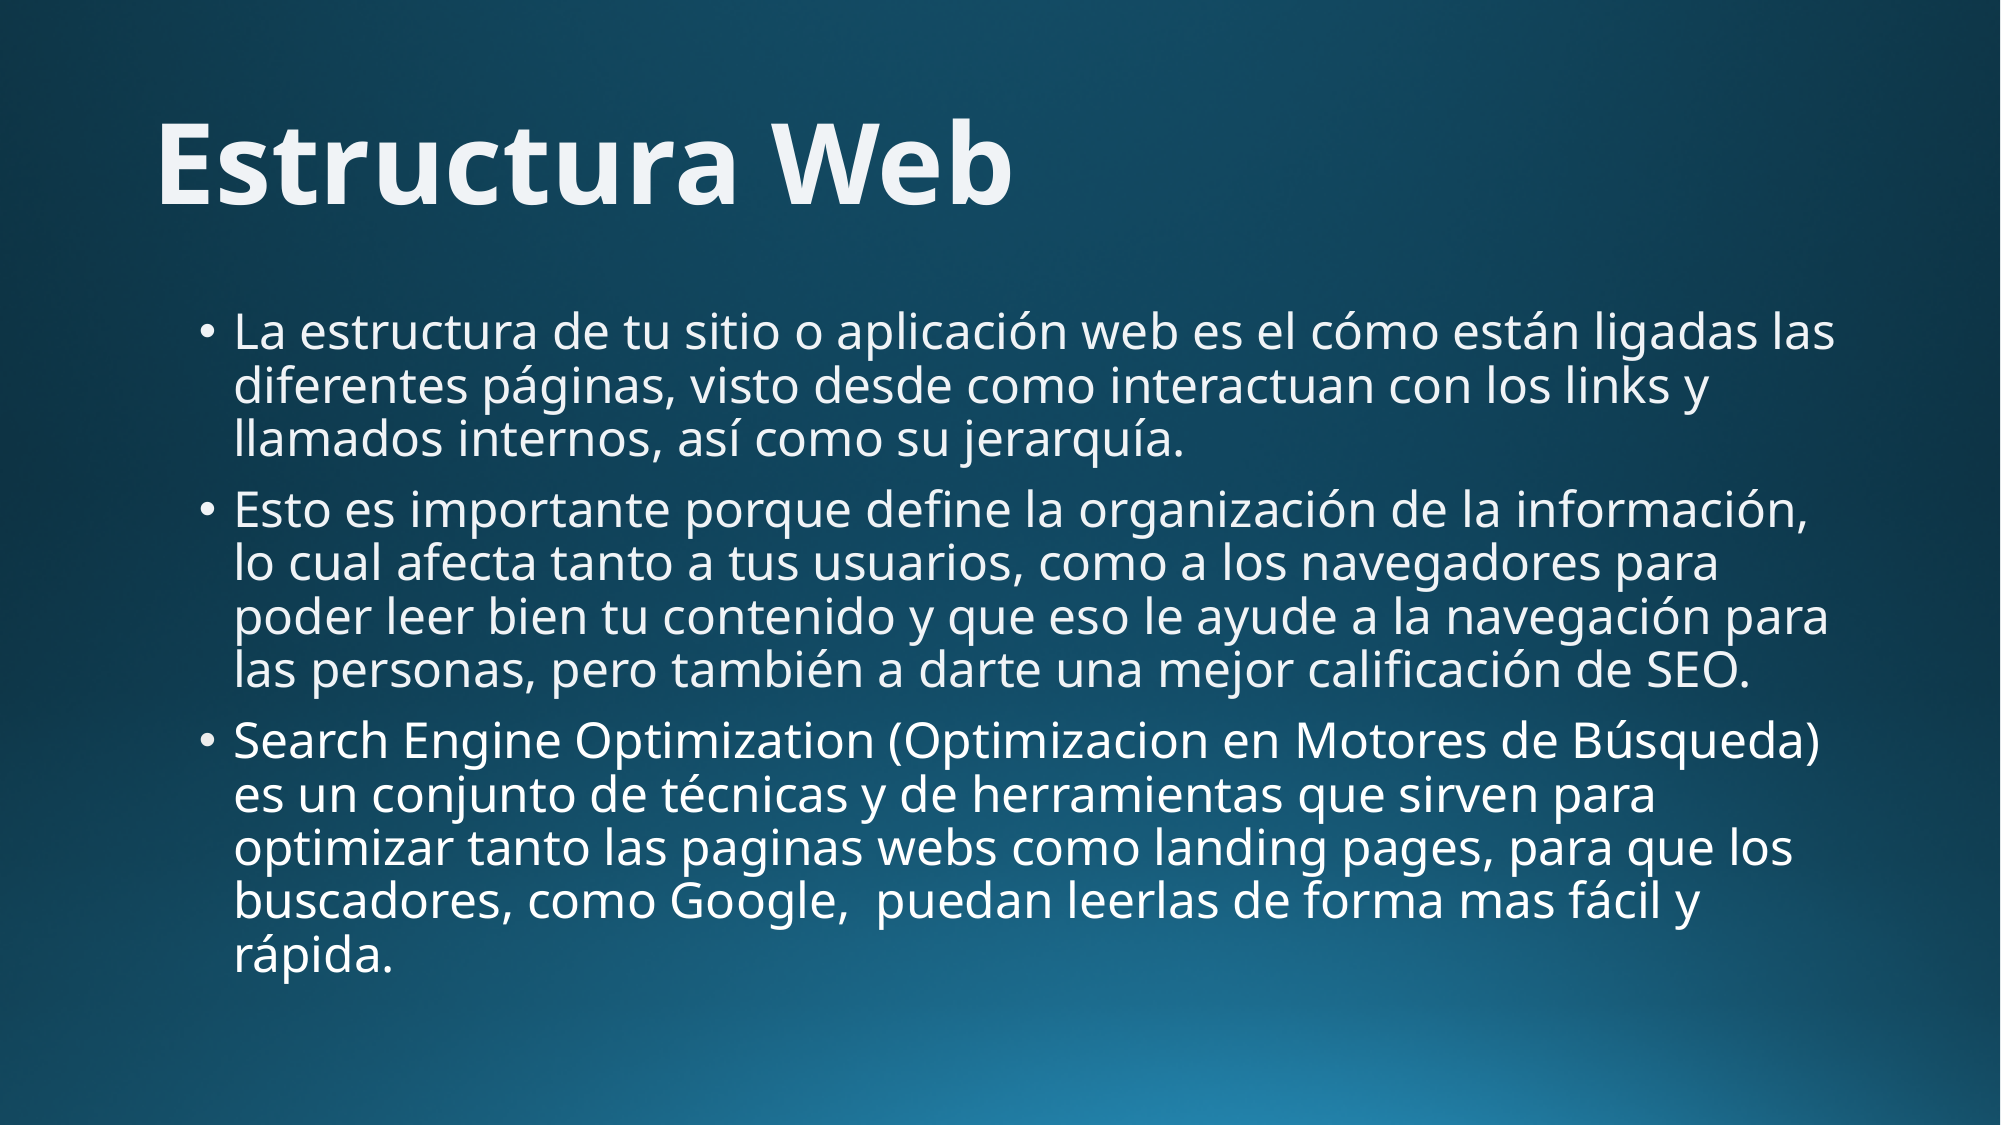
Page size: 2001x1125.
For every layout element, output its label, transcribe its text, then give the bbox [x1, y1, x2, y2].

title Estructura Web [137, 59, 1863, 278]
picture [0, 0, 2001, 1125]
list La estructura de tu sitio o aplicación web es el cómo están ligadas las diferentes páginas, visto desde como interactuan con los links y llamados internos, así como su jerarquía. Esto es importante porque define la organización de la información, lo cual afecta tanto a tus usuarios, como a los navegadores para poder leer bien tu contenido y que eso le ayude a la navegación para las personas, pero también a darte una mejor calificación de SEO. Search Engine Optimization (Optimizacion en Motores de Búsqueda) es un conjunto de técnicas y de herramientas que sirven para optimizar tanto las paginas webs como landing pages, para que los buscadores, como Google, puedan leerlas de forma mas fácil y rápida. [183, 299, 1863, 1014]
